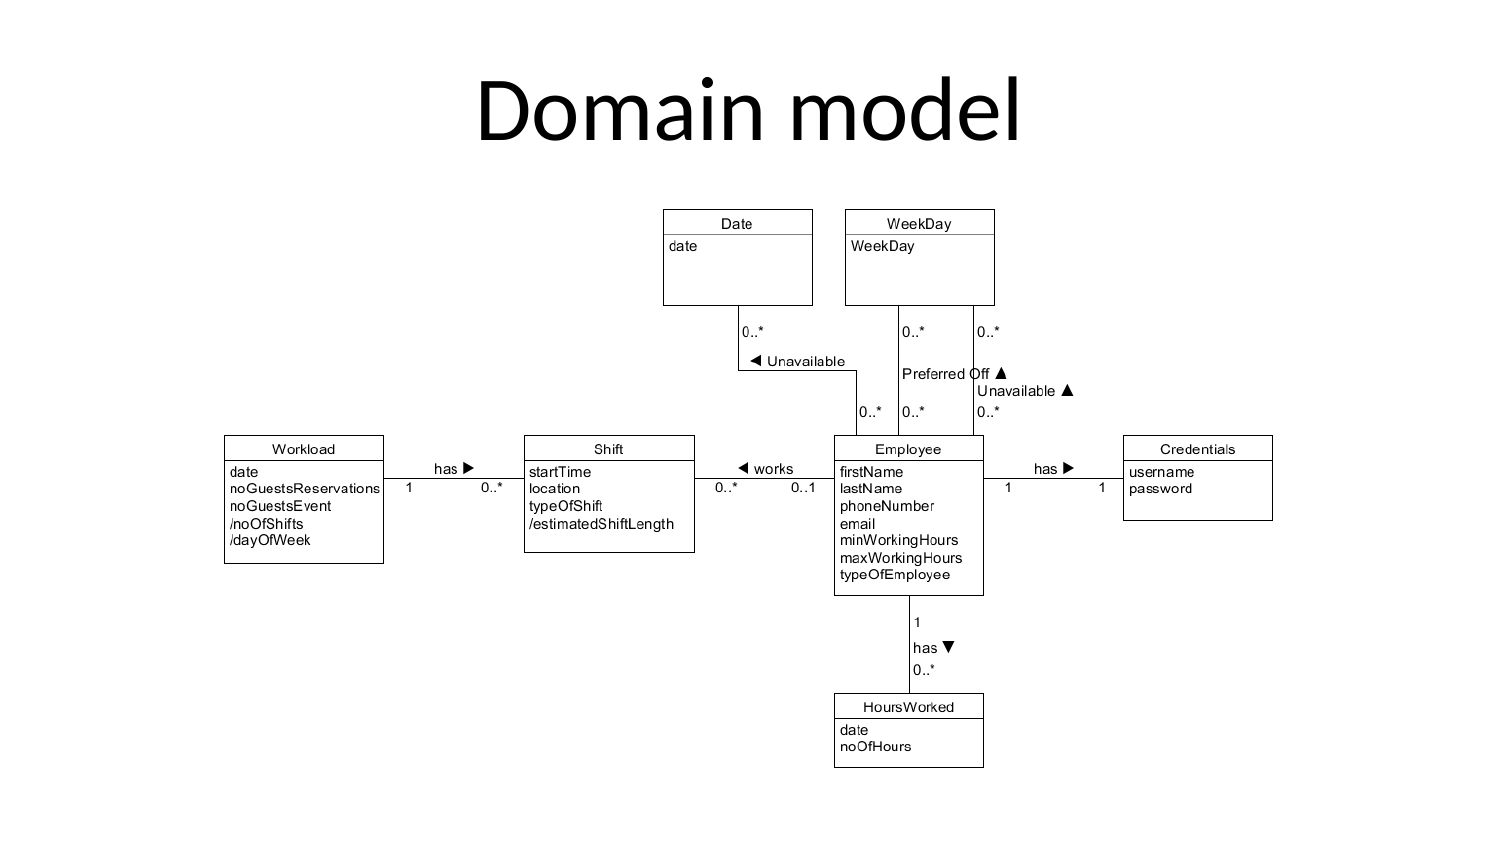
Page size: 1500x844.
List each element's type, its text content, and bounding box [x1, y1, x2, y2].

title Domain model [75, 33, 1425, 175]
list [196, 149, 1299, 789]
